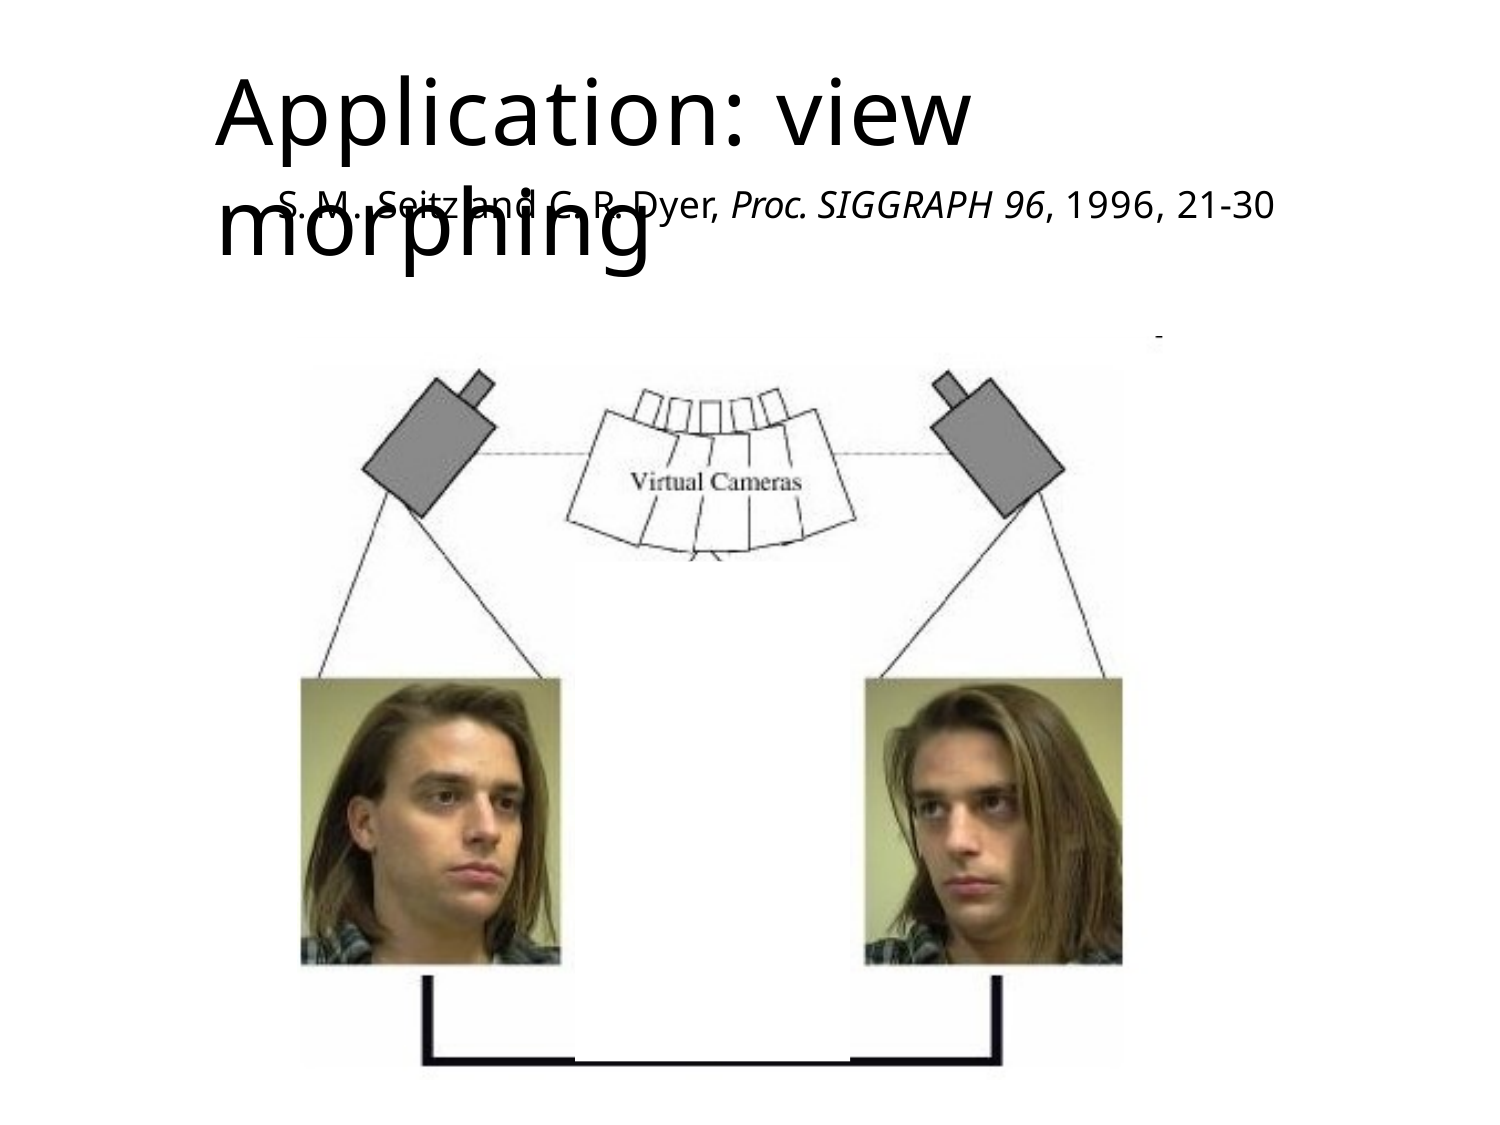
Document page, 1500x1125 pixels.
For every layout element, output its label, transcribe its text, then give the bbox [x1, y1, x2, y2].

text_box S. M. Seitz and C. R. Dyer, Proc. SIGGRAPH 96, 1996, 21-30 [275, 179, 1330, 227]
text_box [296, 336, 1163, 1081]
title Application: view morphing [212, 51, 1364, 275]
